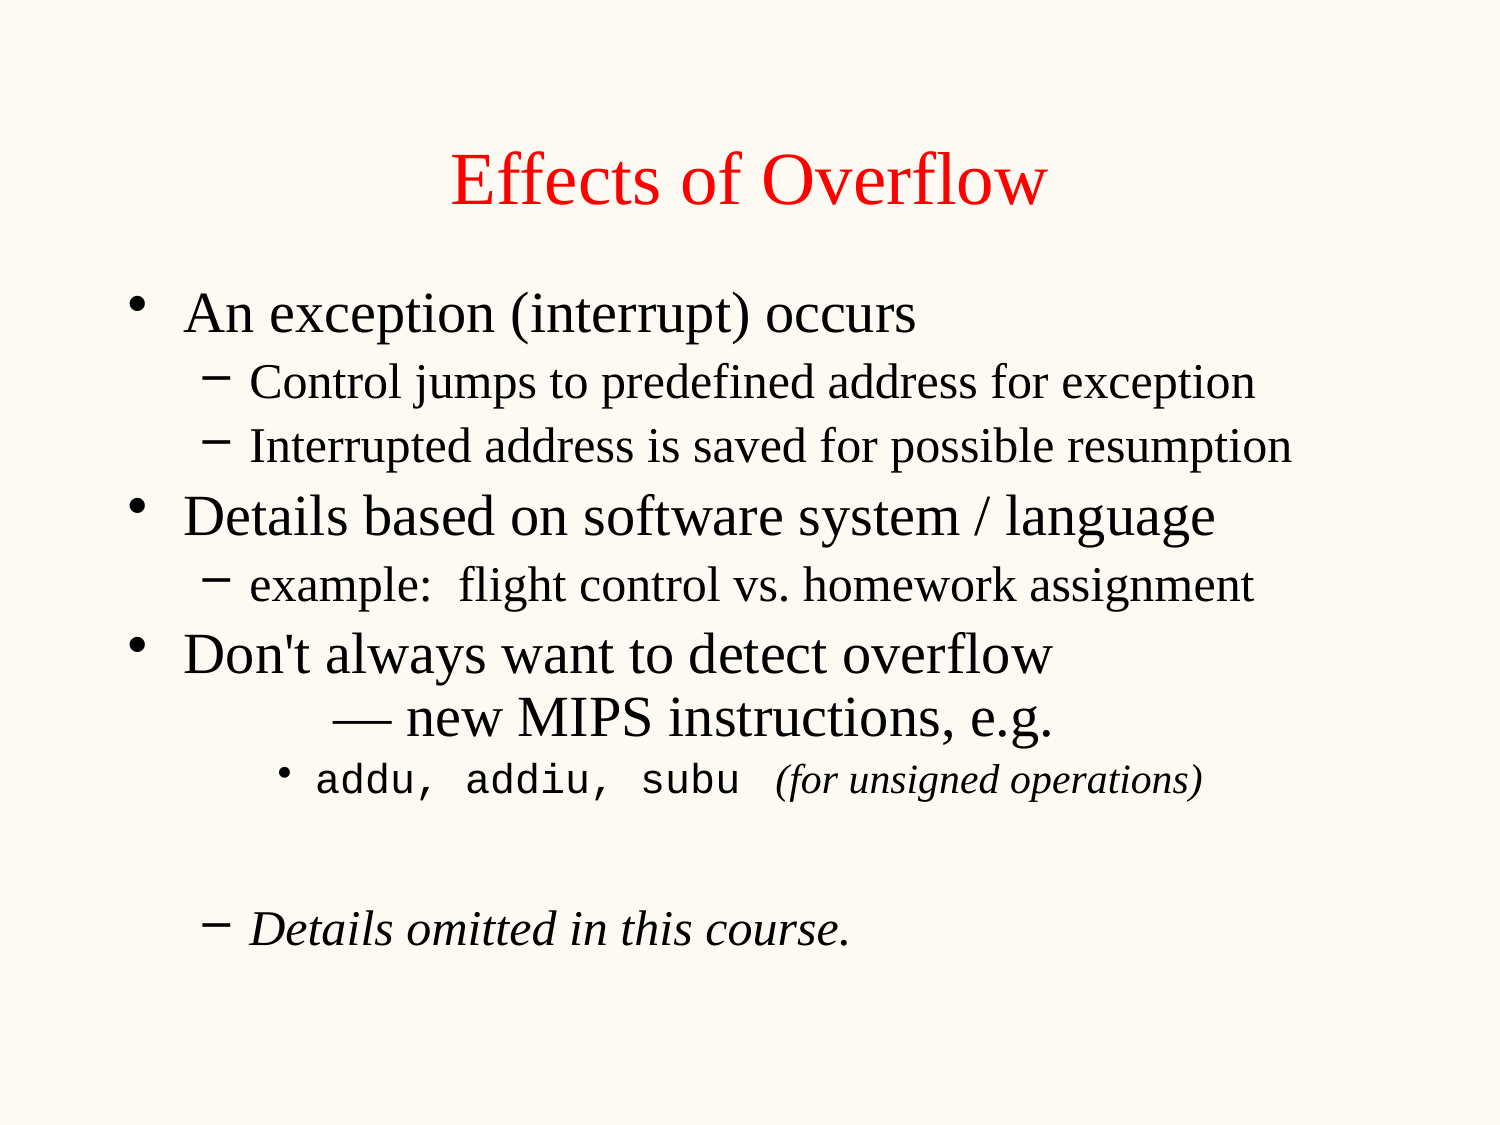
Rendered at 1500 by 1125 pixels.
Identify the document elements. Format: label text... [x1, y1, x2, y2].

list An exception (interrupt) occurs Control jumps to predefined address for exception Interrupted address is saved for possible resumption Details based on software system / language example: flight control vs. homework assignment Don't always want to detect overflow — new MIPS instructions, e.g. addu, addiu, subu (for unsigned operations) Details omitted in this course. [112, 275, 1388, 950]
title Effects of Overflow [112, 99, 1388, 250]
